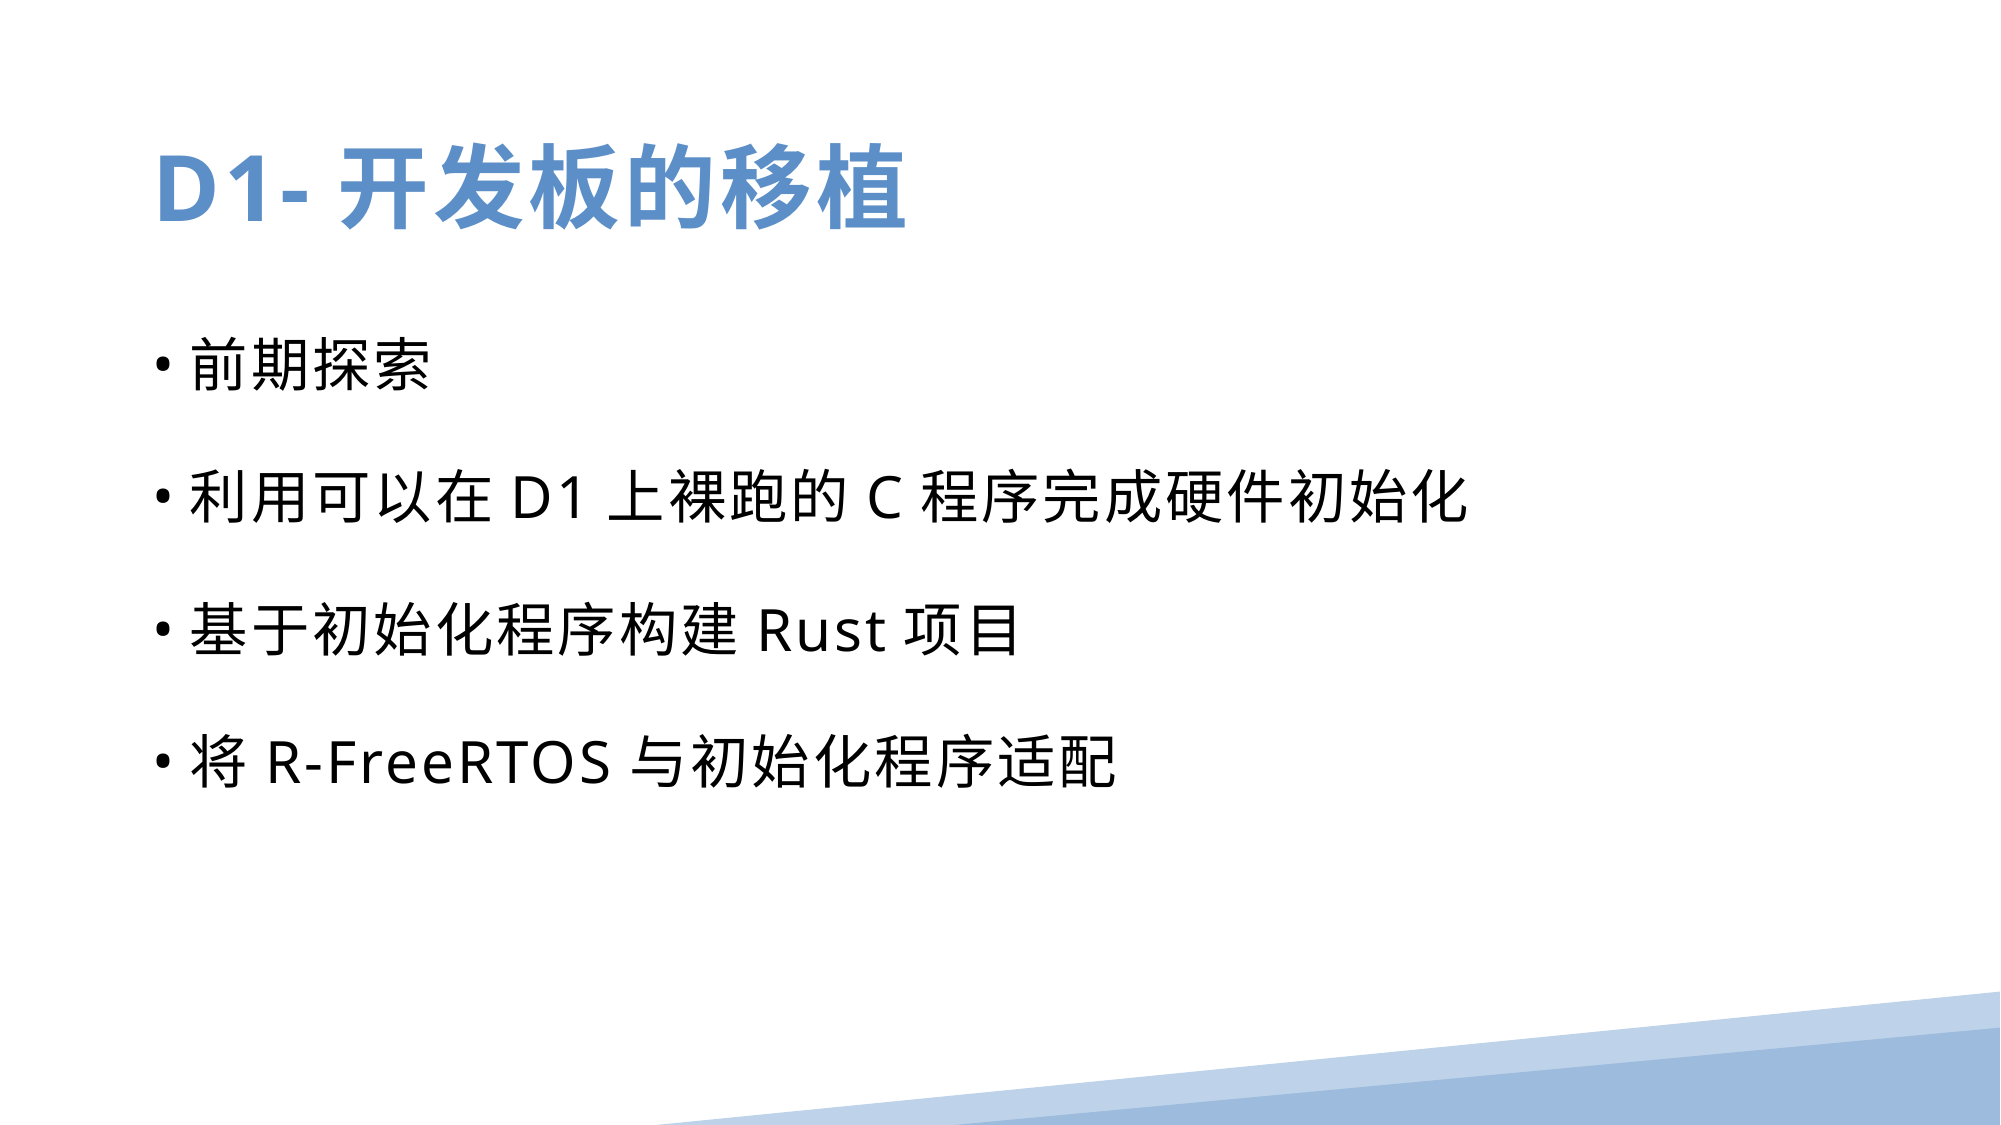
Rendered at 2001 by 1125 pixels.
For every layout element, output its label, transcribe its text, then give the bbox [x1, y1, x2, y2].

list 前期探索 利用可以在D1上裸跑的C程序完成硬件初始化 基于初始化程序构建Rust项目 将R-FreeRTOS与初始化程序适配 [137, 299, 1863, 1014]
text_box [656, 991, 2000, 1125]
title D1-开发板的移植 [137, 59, 1863, 278]
